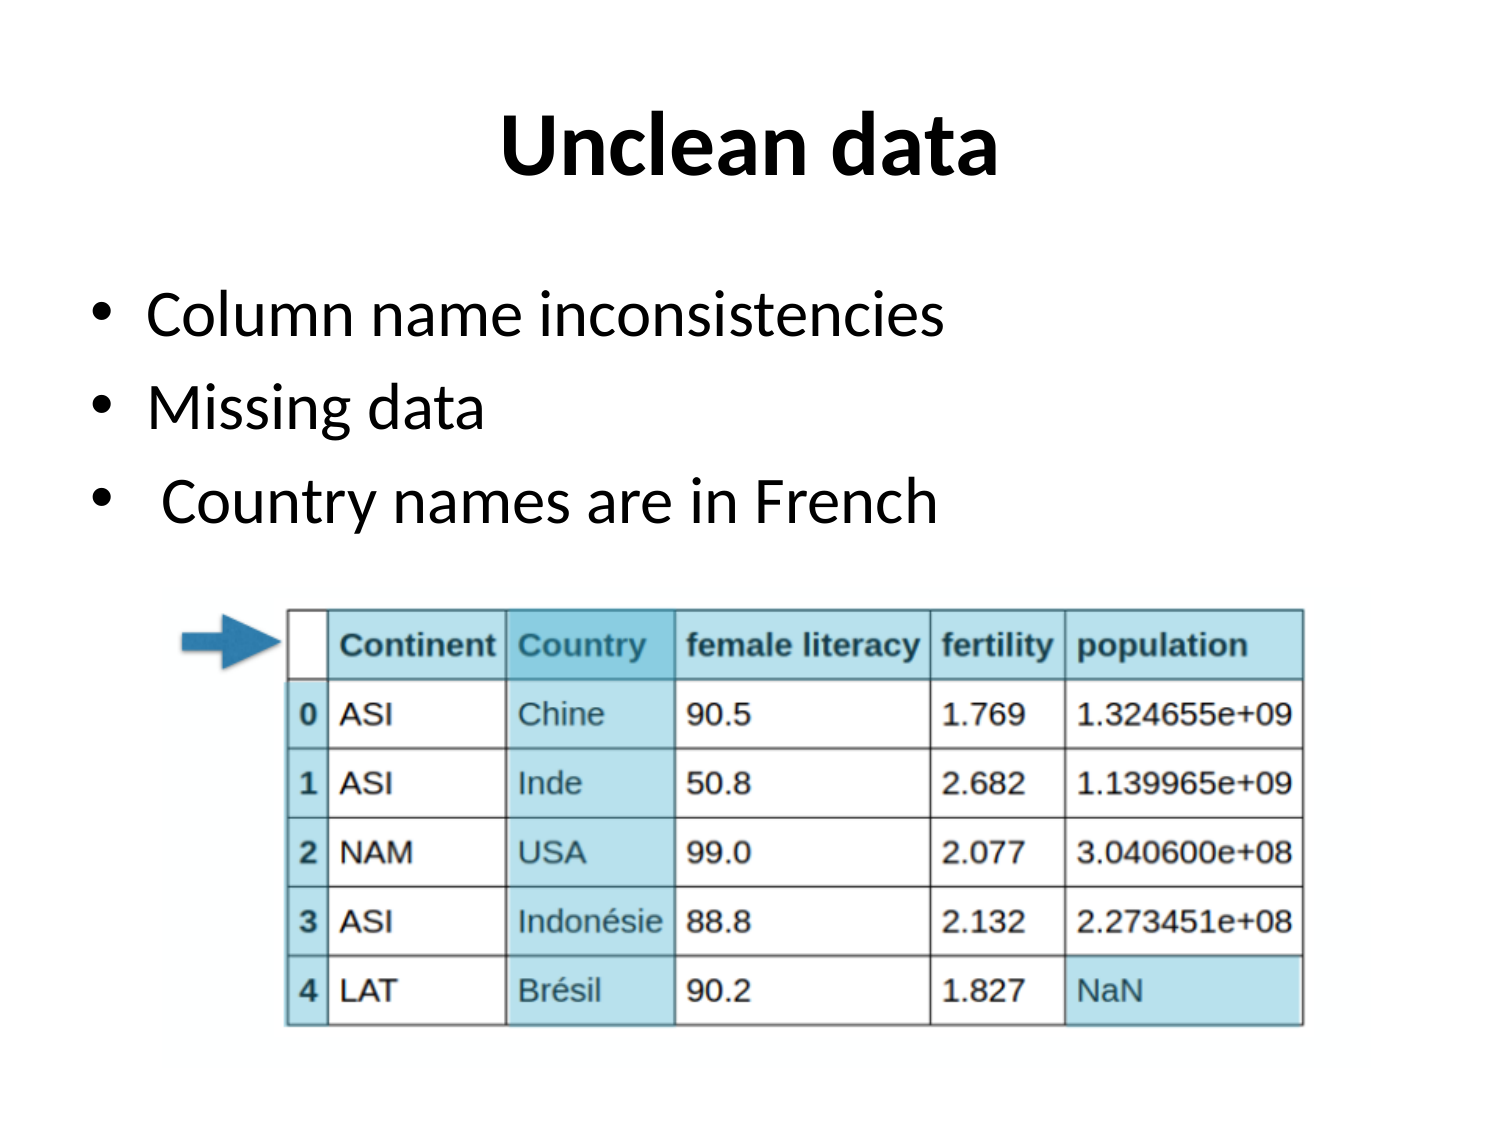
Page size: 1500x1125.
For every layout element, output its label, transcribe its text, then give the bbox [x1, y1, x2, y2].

title Unclean data [75, 45, 1425, 233]
list Column name inconsistencies Missing data Country names are in French [75, 262, 1425, 550]
picture [162, 587, 1371, 1068]
